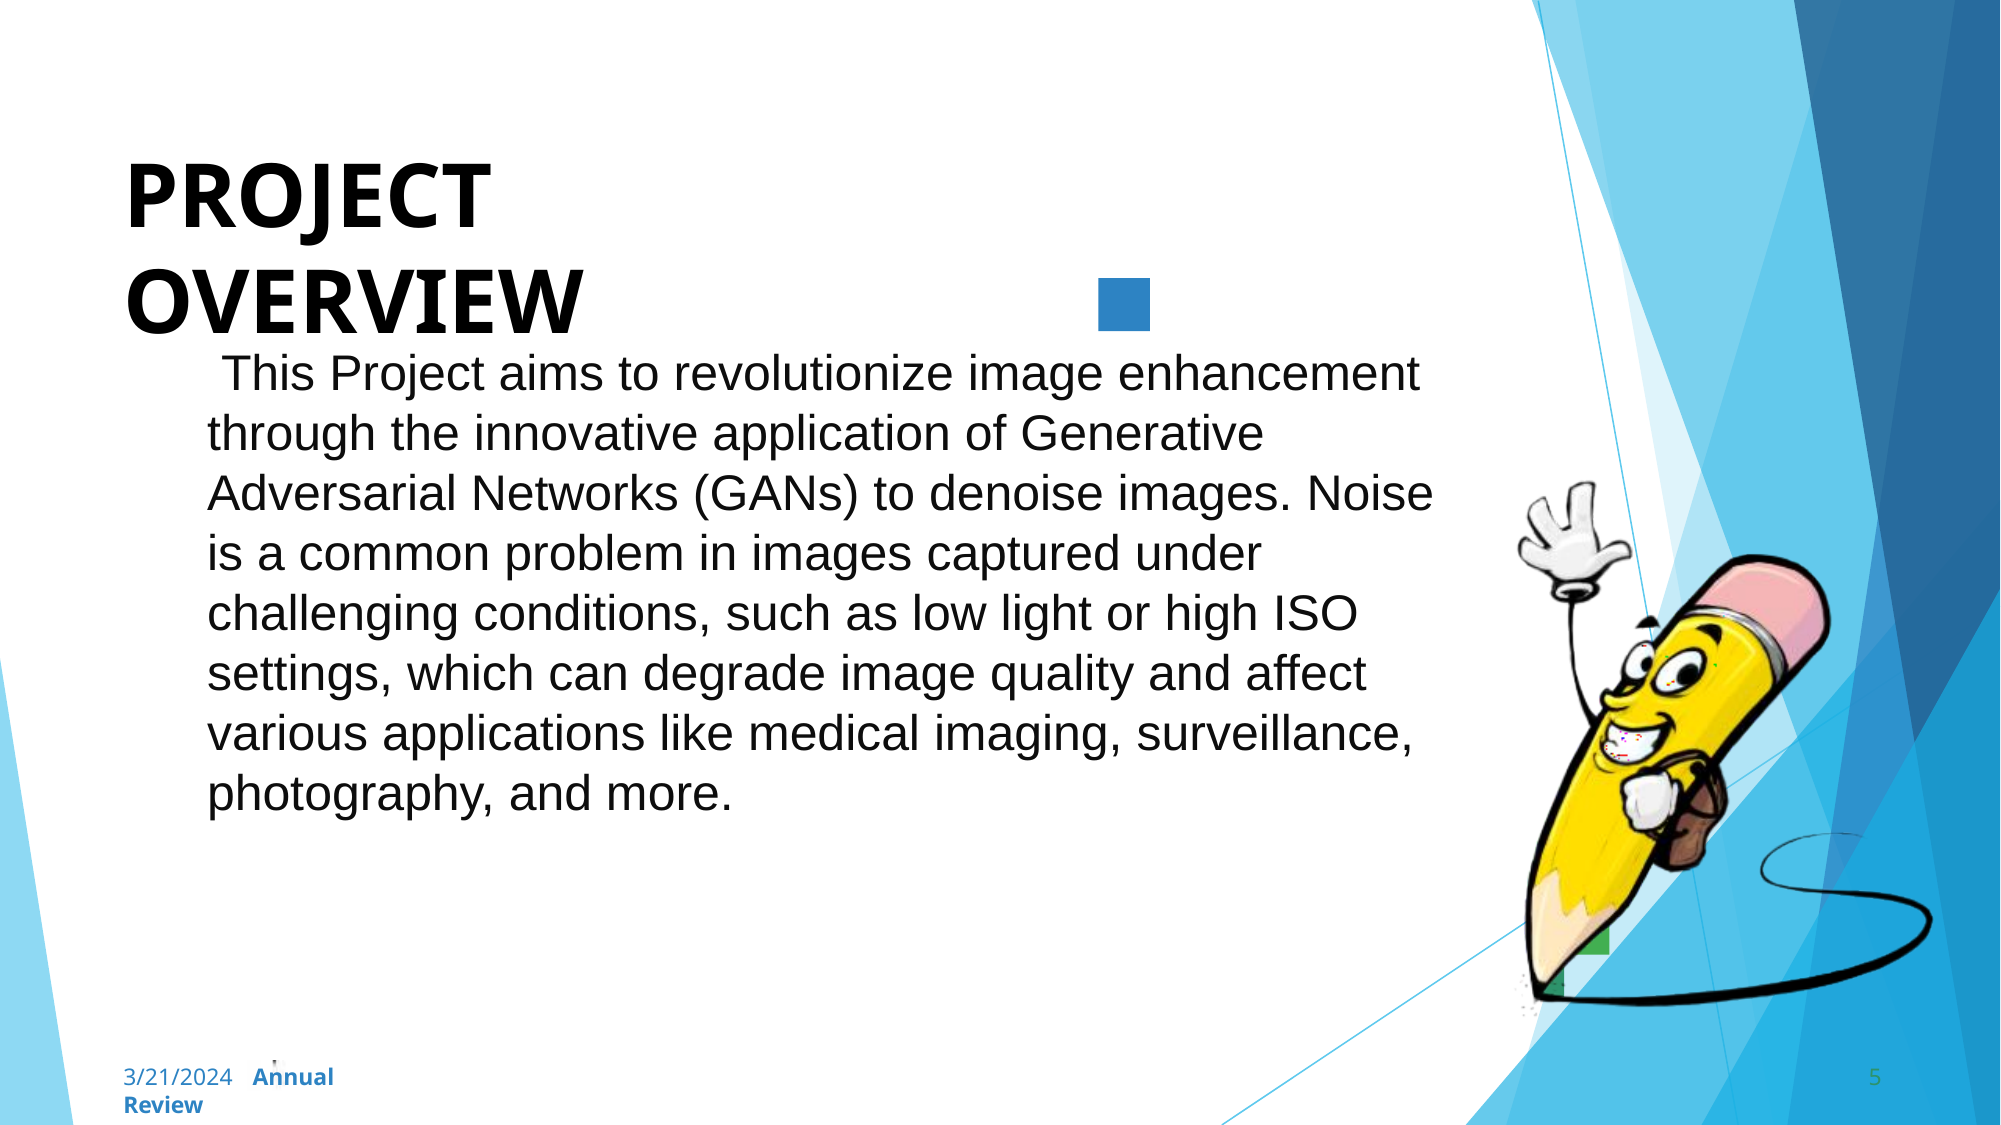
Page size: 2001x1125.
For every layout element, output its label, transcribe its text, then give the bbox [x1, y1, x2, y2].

slide_number 5 [1849, 1068, 1890, 1125]
text_box [1098, 278, 1150, 332]
text_box This Project aims to revolutionize image enhancement through the innovative application of Generative Adversarial Networks (GANs) to denoise images. Noise is a common problem in images captured under challenging conditions, such as low light or high ISO settings, which can degrade image quality and affect various applications like medical imaging, surveillance, photography, and more. [191, 332, 1494, 828]
picture [110, 1060, 463, 1094]
text_box 3/21/2024 Annual Review [121, 1103, 417, 1118]
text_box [1420, 434, 2000, 1060]
title PROJECT OVERVIEW [121, 136, 985, 352]
